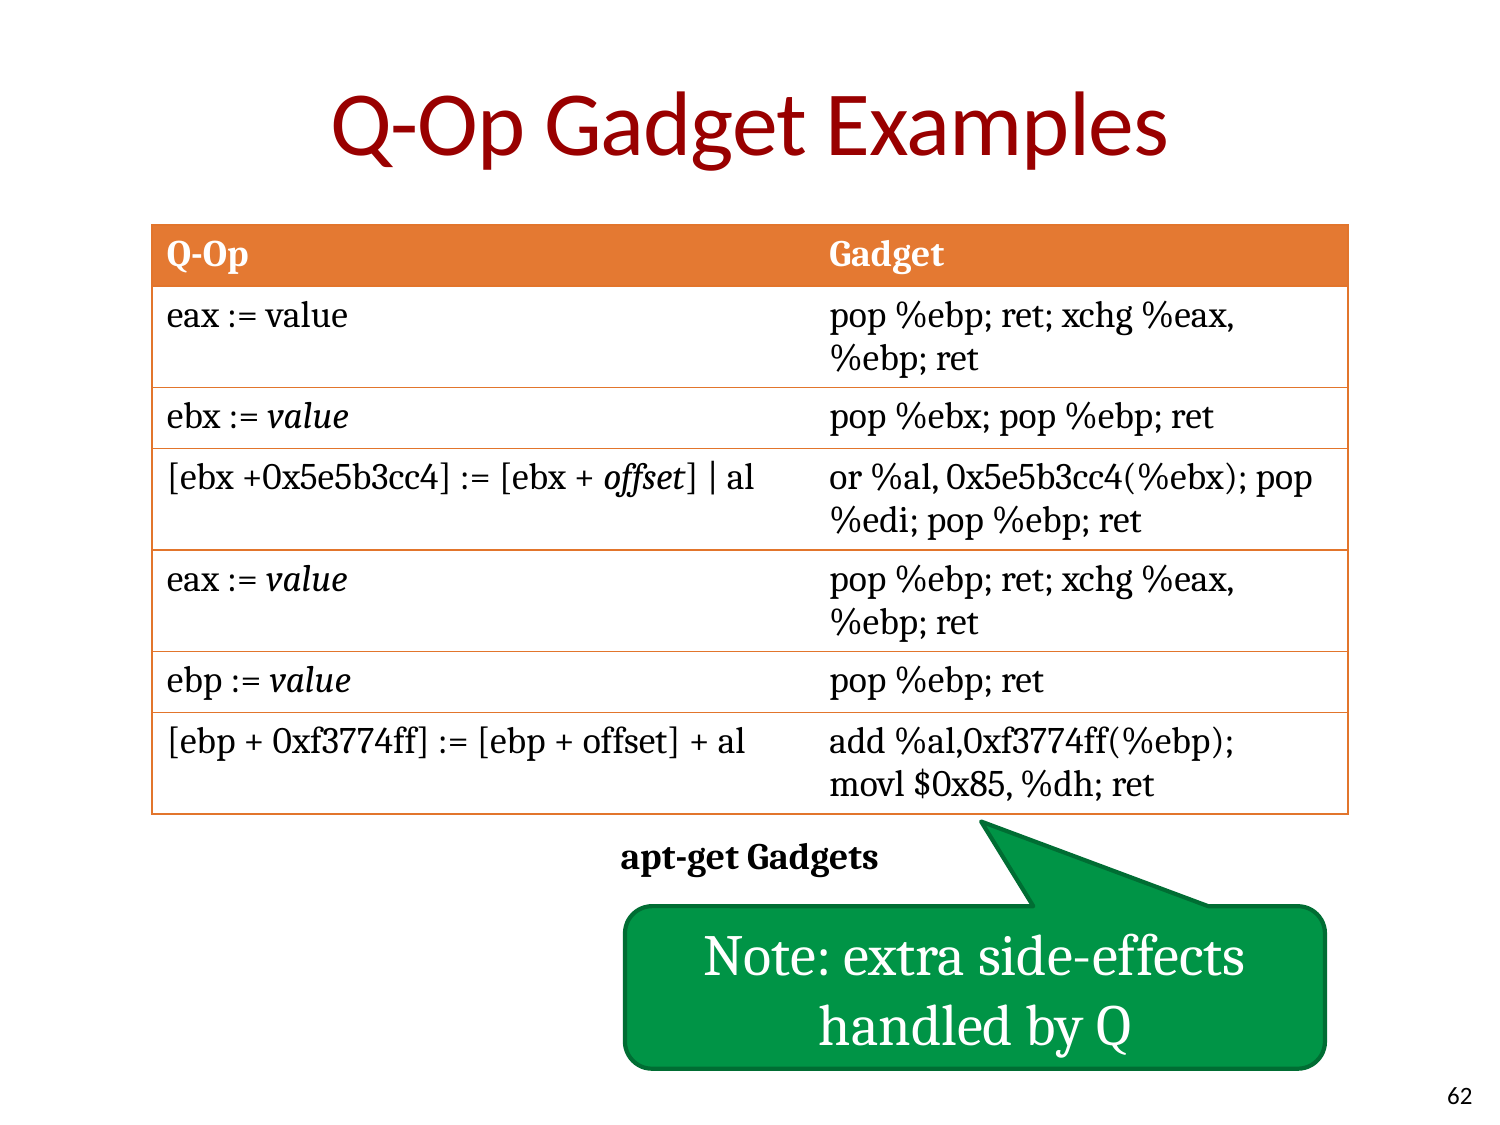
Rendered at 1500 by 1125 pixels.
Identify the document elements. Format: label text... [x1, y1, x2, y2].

table_header Gadget [814, 226, 1347, 285]
table_cell add %al,0xf3774ff(%ebp); movl $0x85, %dh; ret [814, 713, 1347, 813]
text_box apt-get Gadgets [605, 824, 895, 885]
table_cell eax := value [153, 551, 814, 651]
table_cell eax := value [153, 287, 814, 387]
title Q-Op Gadget Examples [75, 24, 1425, 213]
table_cell pop %ebp; ret [814, 652, 1347, 712]
table_cell ebx := value [153, 388, 814, 448]
table_cell pop %ebp; ret; xchg %eax, %ebp; ret [814, 551, 1347, 651]
table_cell pop %ebx; pop %ebp; ret [814, 388, 1347, 448]
table_cell [ebp + 0xf3774ff] := [ebp + offset] + al [153, 713, 814, 813]
slide_number 62 [1137, 1065, 1488, 1125]
table_header Q-Op [153, 226, 814, 285]
table_cell ebp := value [153, 652, 814, 712]
table_cell [ebx +0x5e5b3cc4] := [ebx + offset] | al [153, 449, 814, 549]
table_cell pop %ebp; ret; xchg %eax, %ebp; ret [814, 287, 1347, 387]
text_box Note: extra side-effects handled by Q [622, 819, 1328, 1071]
table_cell or %al, 0x5e5b3cc4(%ebx); pop %edi; pop %ebp; ret [814, 449, 1347, 549]
